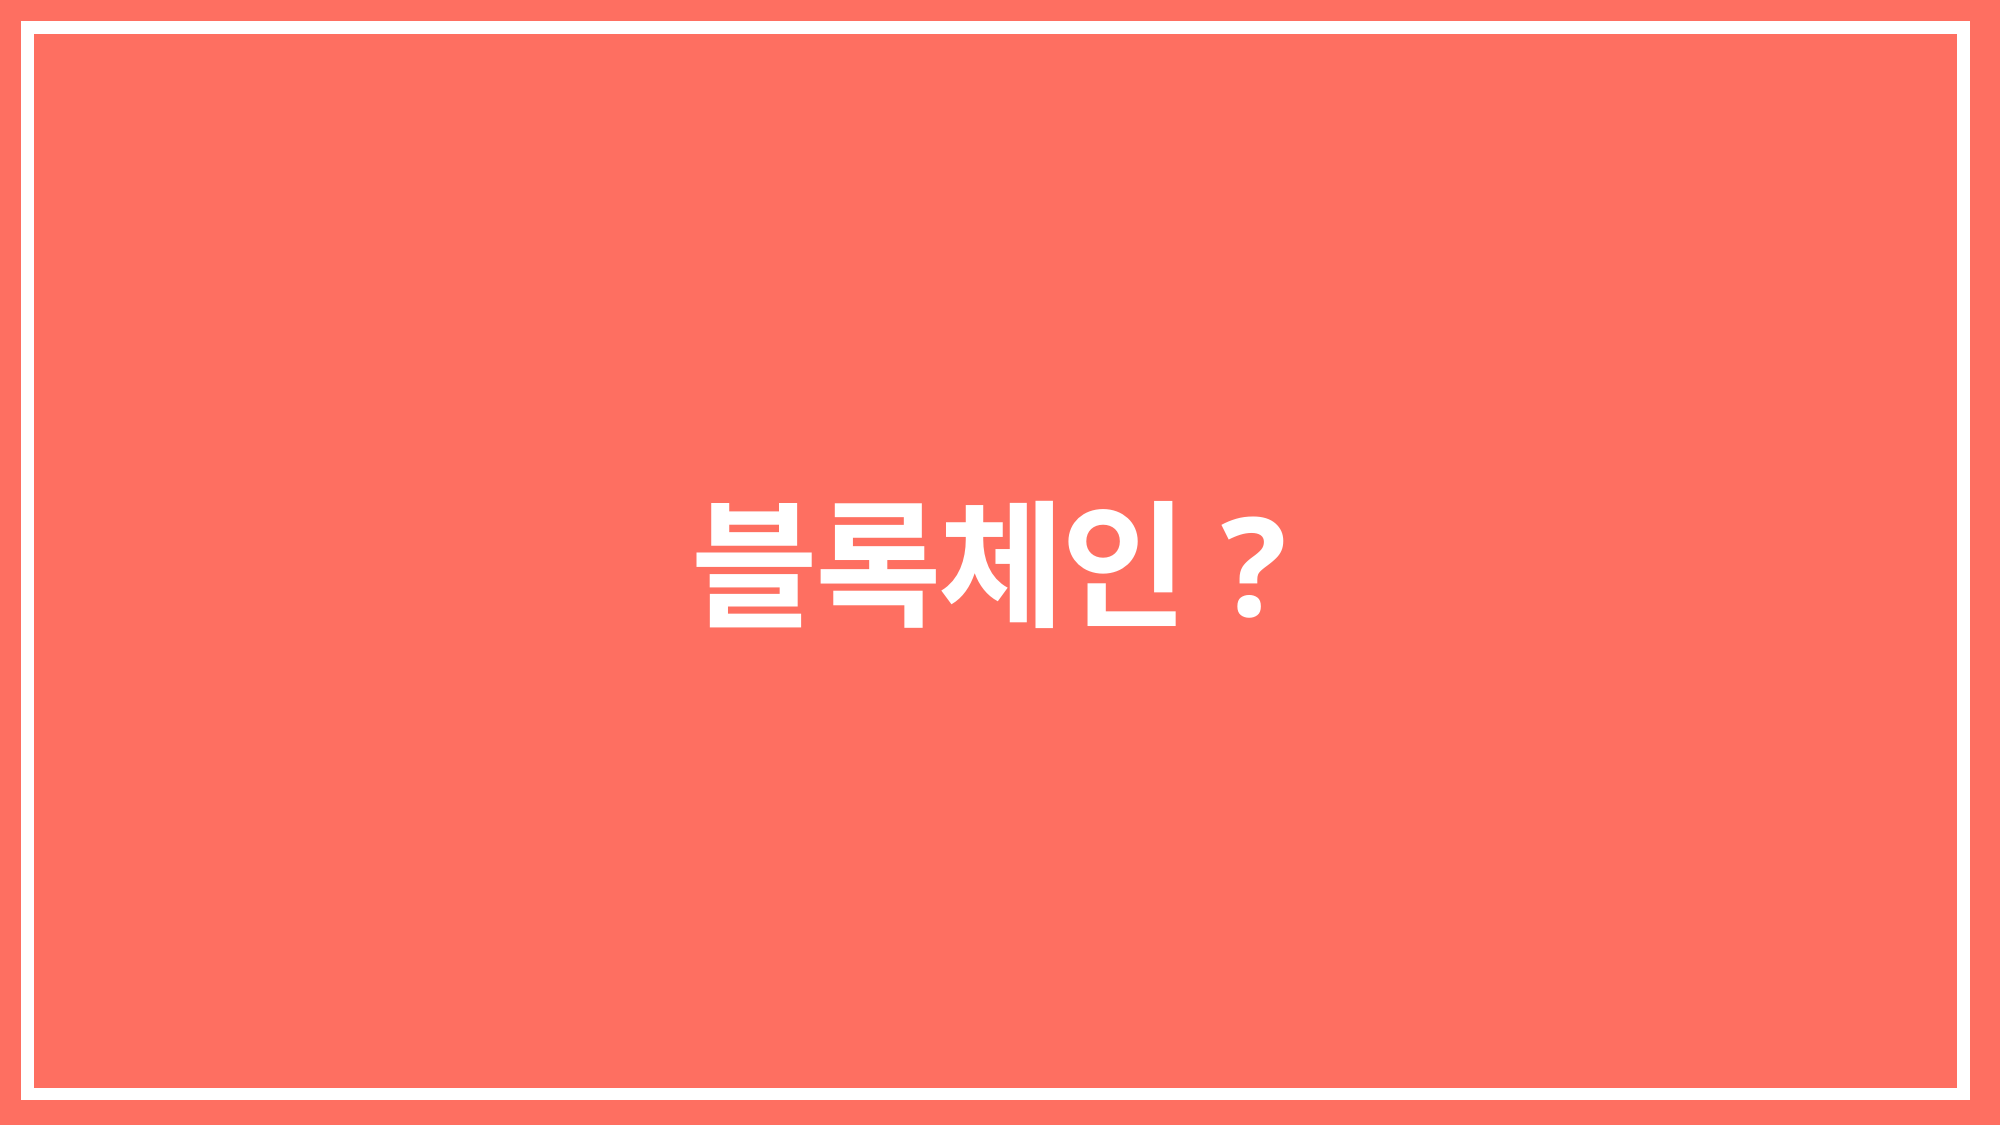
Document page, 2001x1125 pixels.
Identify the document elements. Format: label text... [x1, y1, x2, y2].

text_box 블록체인? [677, 471, 1323, 652]
text_box [26, 26, 1965, 1095]
